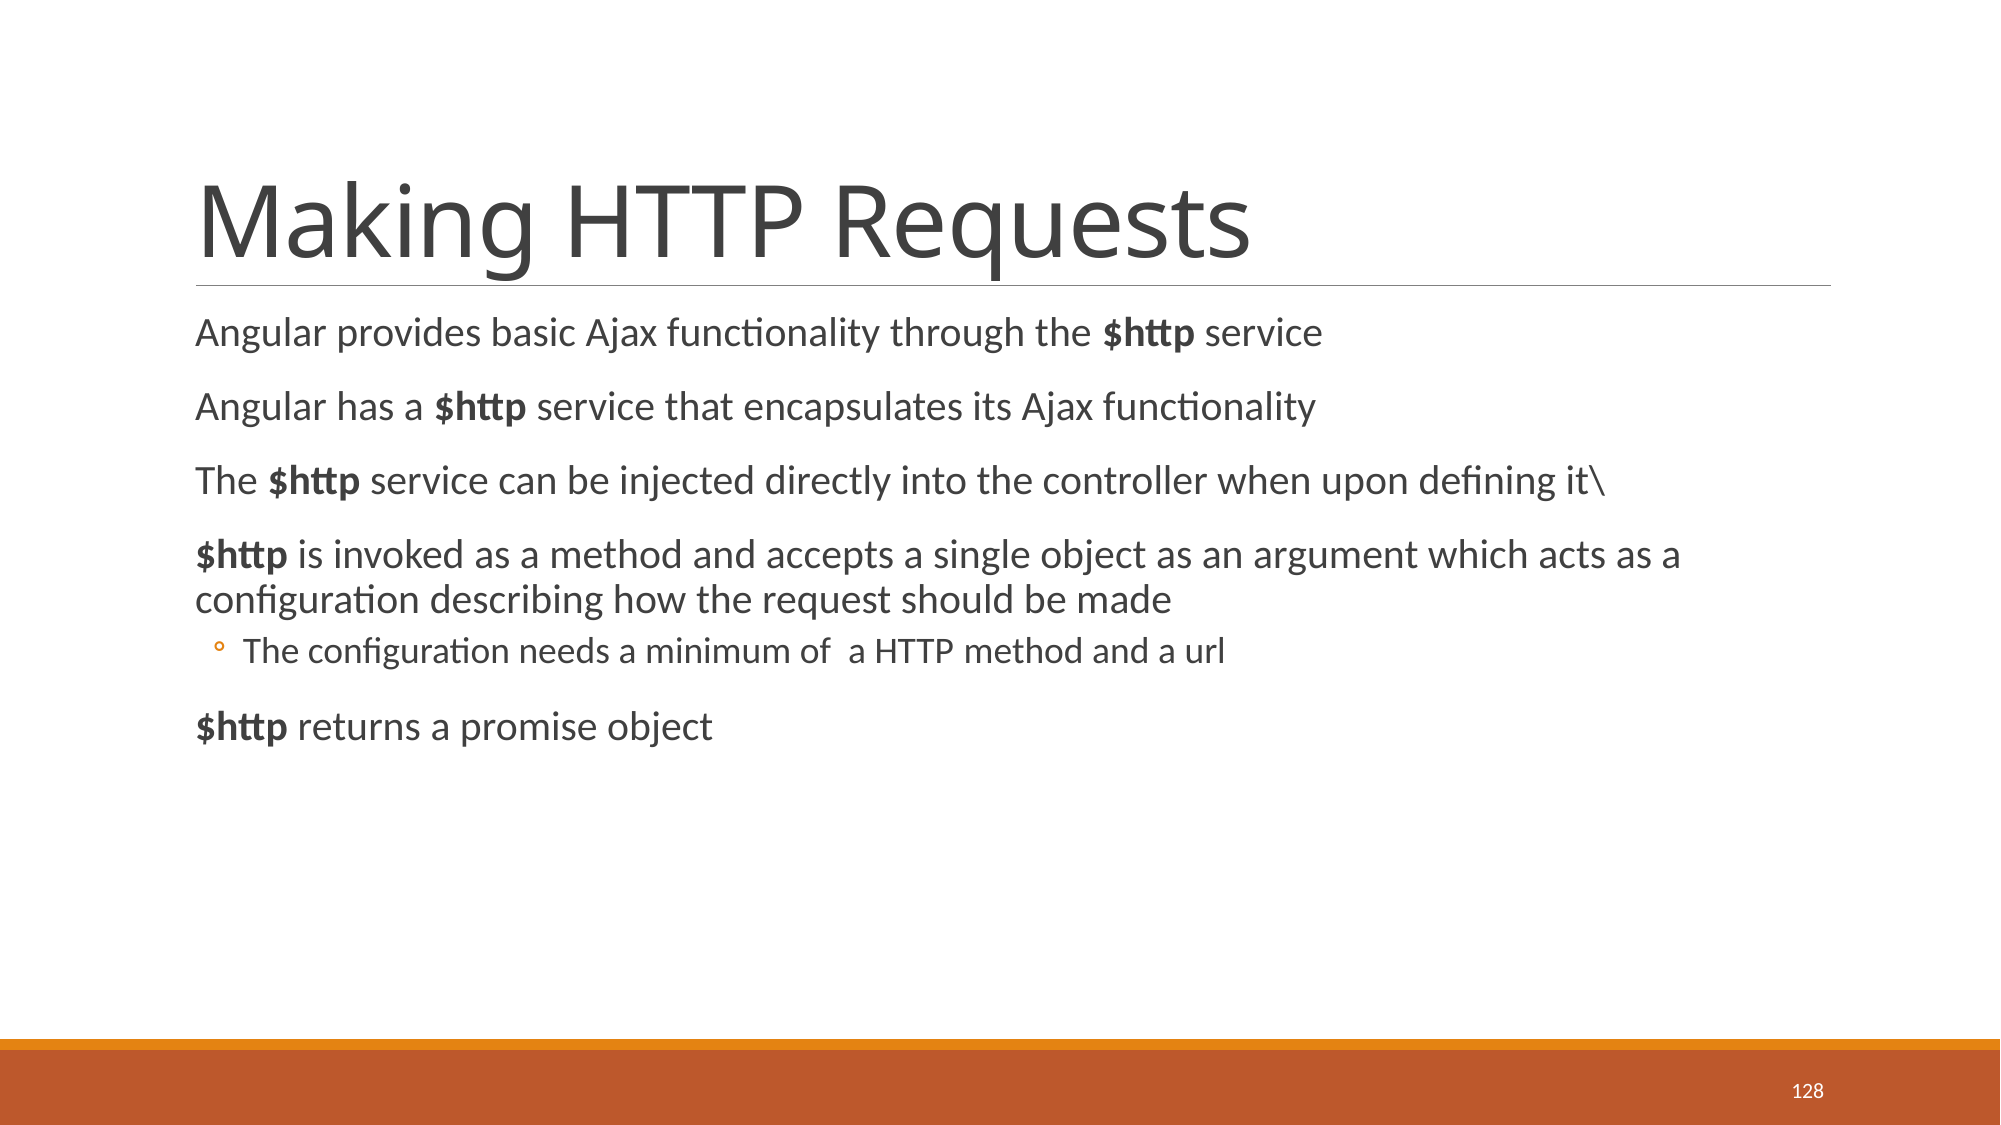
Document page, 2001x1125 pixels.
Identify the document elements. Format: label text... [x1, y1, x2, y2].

title Making HTTP Requests [180, 47, 1830, 285]
slide_number 128 [1624, 1059, 1840, 1120]
list Angular provides basic Ajax functionality through the $http service Angular has a $http service that encapsulates its Ajax functionality The $http service can be injected directly into the controller when upon defining it\ $http is invoked as a method and accepts a single object as an argument which acts as a configuration describing how the request should be made The configuration needs a minimum of a HTTP method and a url $http returns a promise object [180, 302, 1830, 963]
